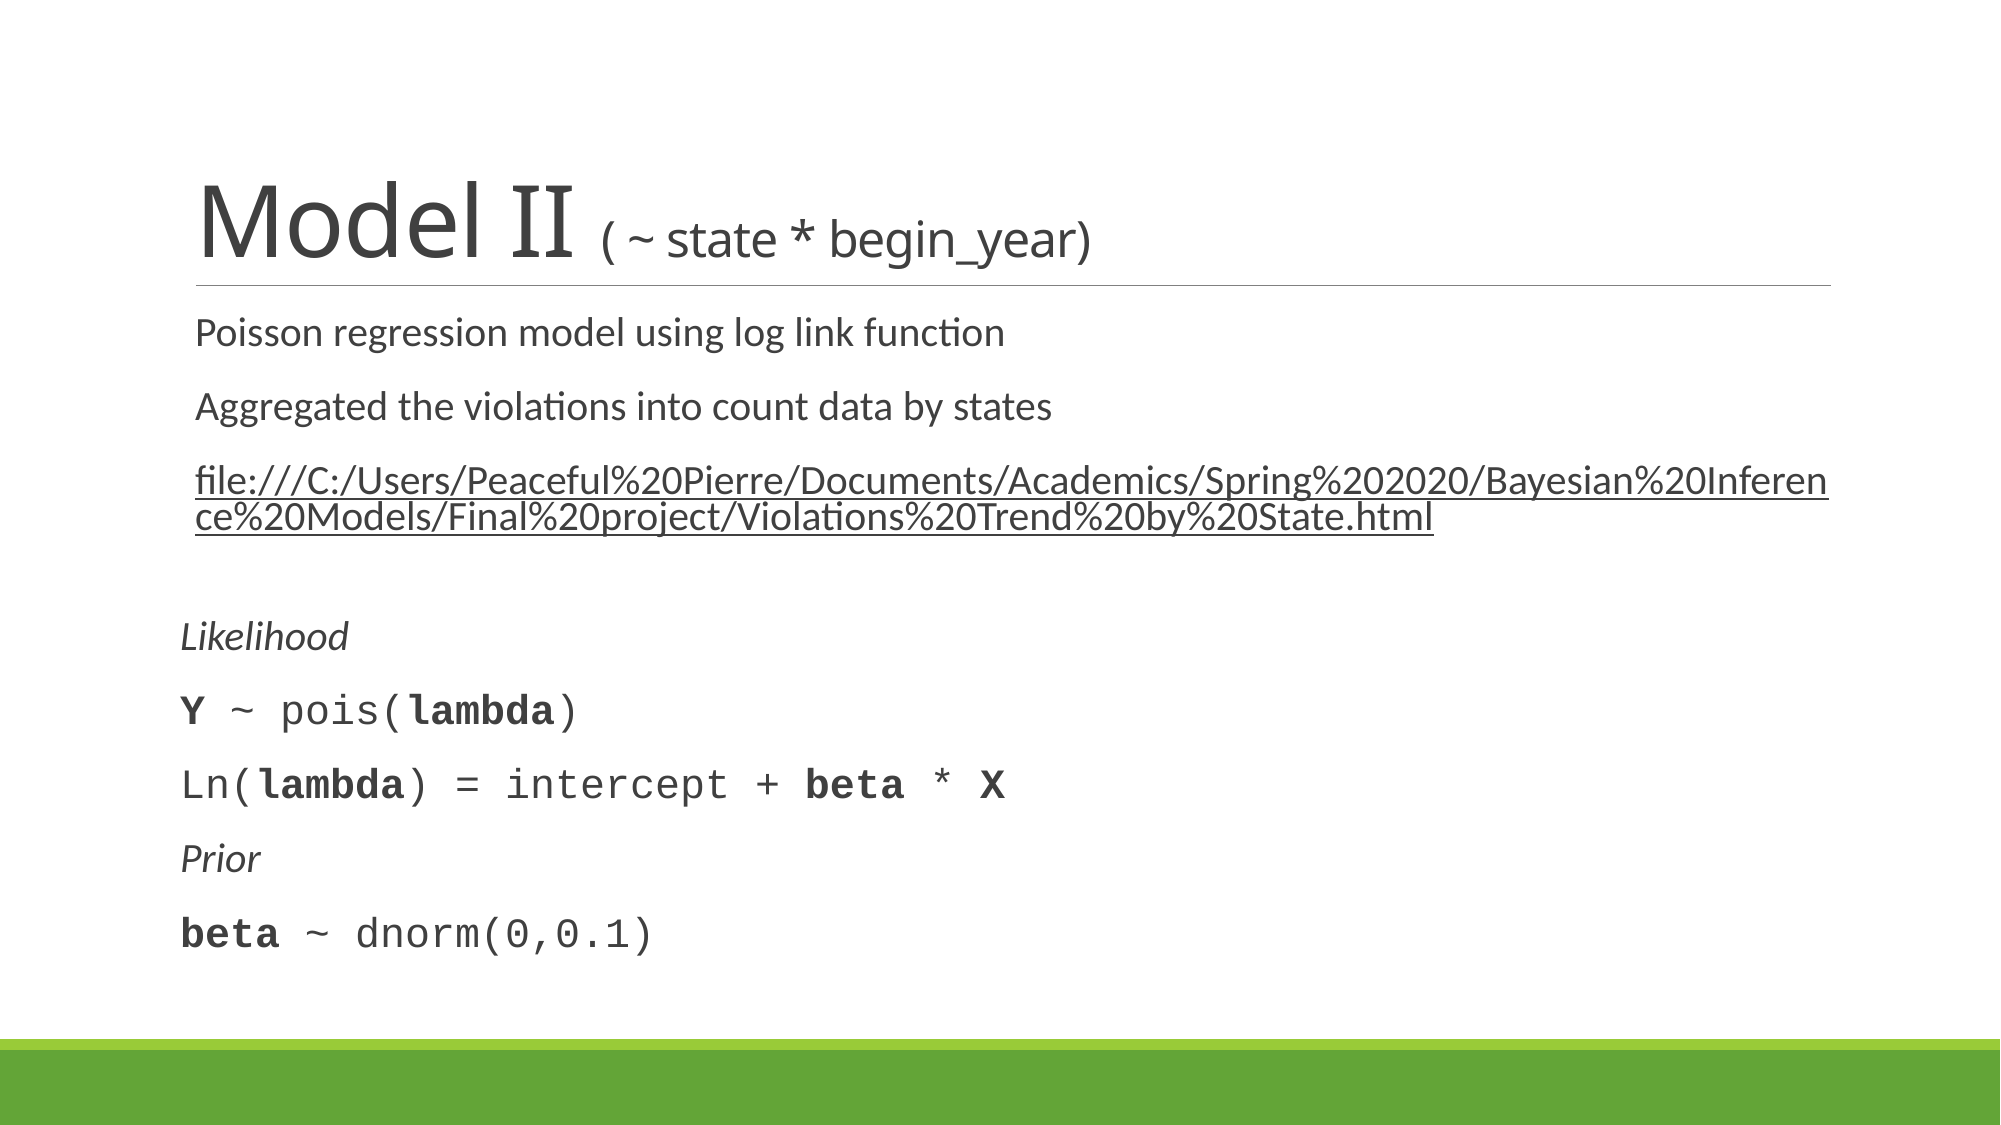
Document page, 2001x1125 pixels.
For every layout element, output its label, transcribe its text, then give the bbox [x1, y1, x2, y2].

title Model II ( ~ state * begin_year) [180, 47, 1830, 285]
list Poisson regression model using log link function Aggregated the violations into count data by states file:///C:/Users/Peaceful%20Pierre/Documents/Academics/Spring%202020/Bayesian%20Inference%20Models/Final%20project/Violations%20Trend%20by%20State.html Likelihood Y ~ pois(lambda) Ln(lambda) = intercept + beta * X Prior beta ~ dnorm(0,0.1) [180, 302, 1830, 963]
